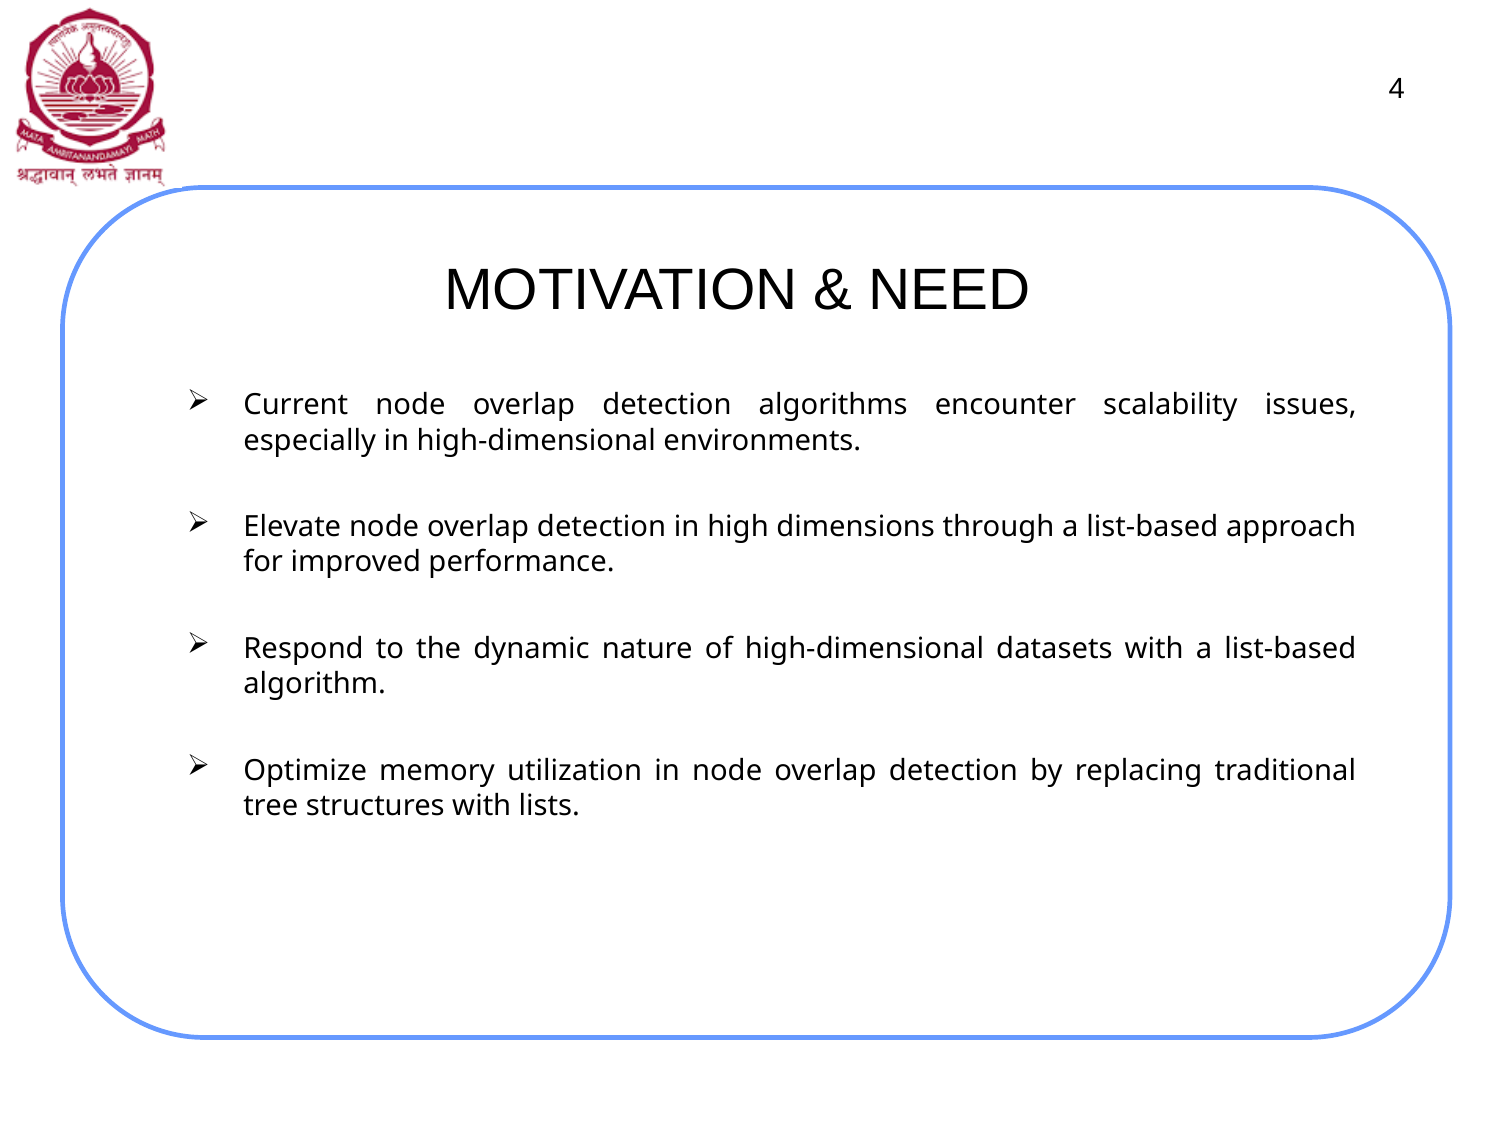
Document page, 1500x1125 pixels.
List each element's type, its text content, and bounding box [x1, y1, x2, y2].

slide_number 4 [1362, 61, 1414, 111]
text_box Current node overlap detection algorithms encounter scalability issues, especially in high-dimensional environments. Elevate node overlap detection in high dimensions through a list-based approach for improved performance. Respond to the dynamic nature of high-dimensional datasets with a list-based algorithm. Optimize memory utilization in node overlap detection by replacing traditional tree structures with lists. [172, 378, 1373, 831]
title MOTIVATION & NEED [61, 162, 1413, 411]
picture [0, 6, 182, 188]
